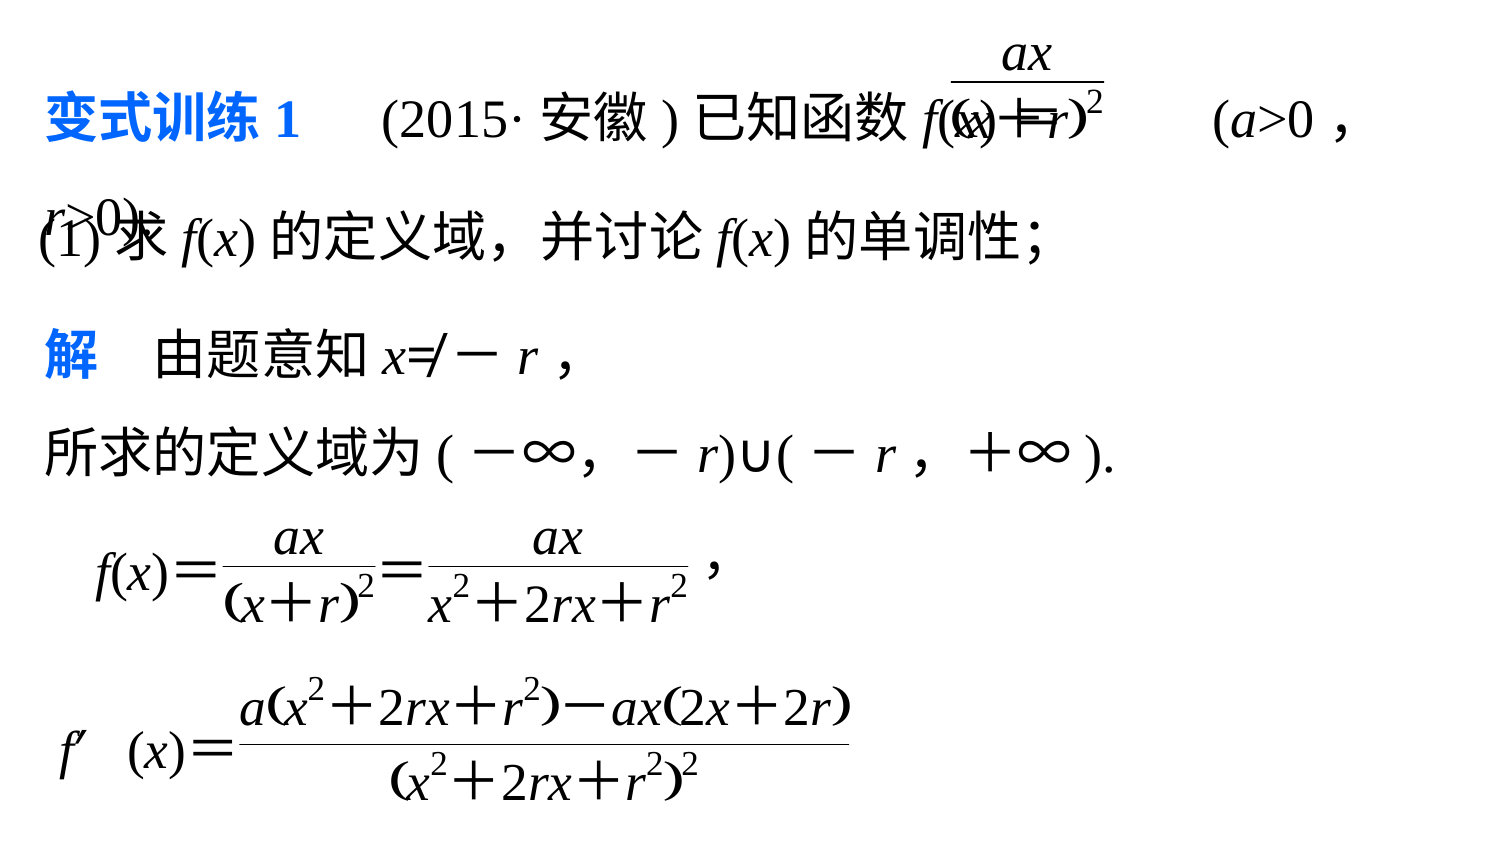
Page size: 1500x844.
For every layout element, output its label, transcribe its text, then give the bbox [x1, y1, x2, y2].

text_box 变式训练1 (2015·安徽)已知函数f(x)＝ (a>0，r>0). [1139, 43, 1404, 254]
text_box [41, 504, 1283, 766]
text_box (1)求f(x)的定义域，并讨论f(x)的单调性； [23, 161, 1282, 275]
text_box 变式训练1 (2015·安徽)已知函数f(x)＝ (a>0，r>0). [29, 43, 945, 161]
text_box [5, 669, 1238, 844]
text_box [950, 8, 1135, 172]
text_box 解 由题意知x≠－r， 所求的定义域为(－∞，－r)∪(－r，＋∞). [29, 280, 1301, 491]
